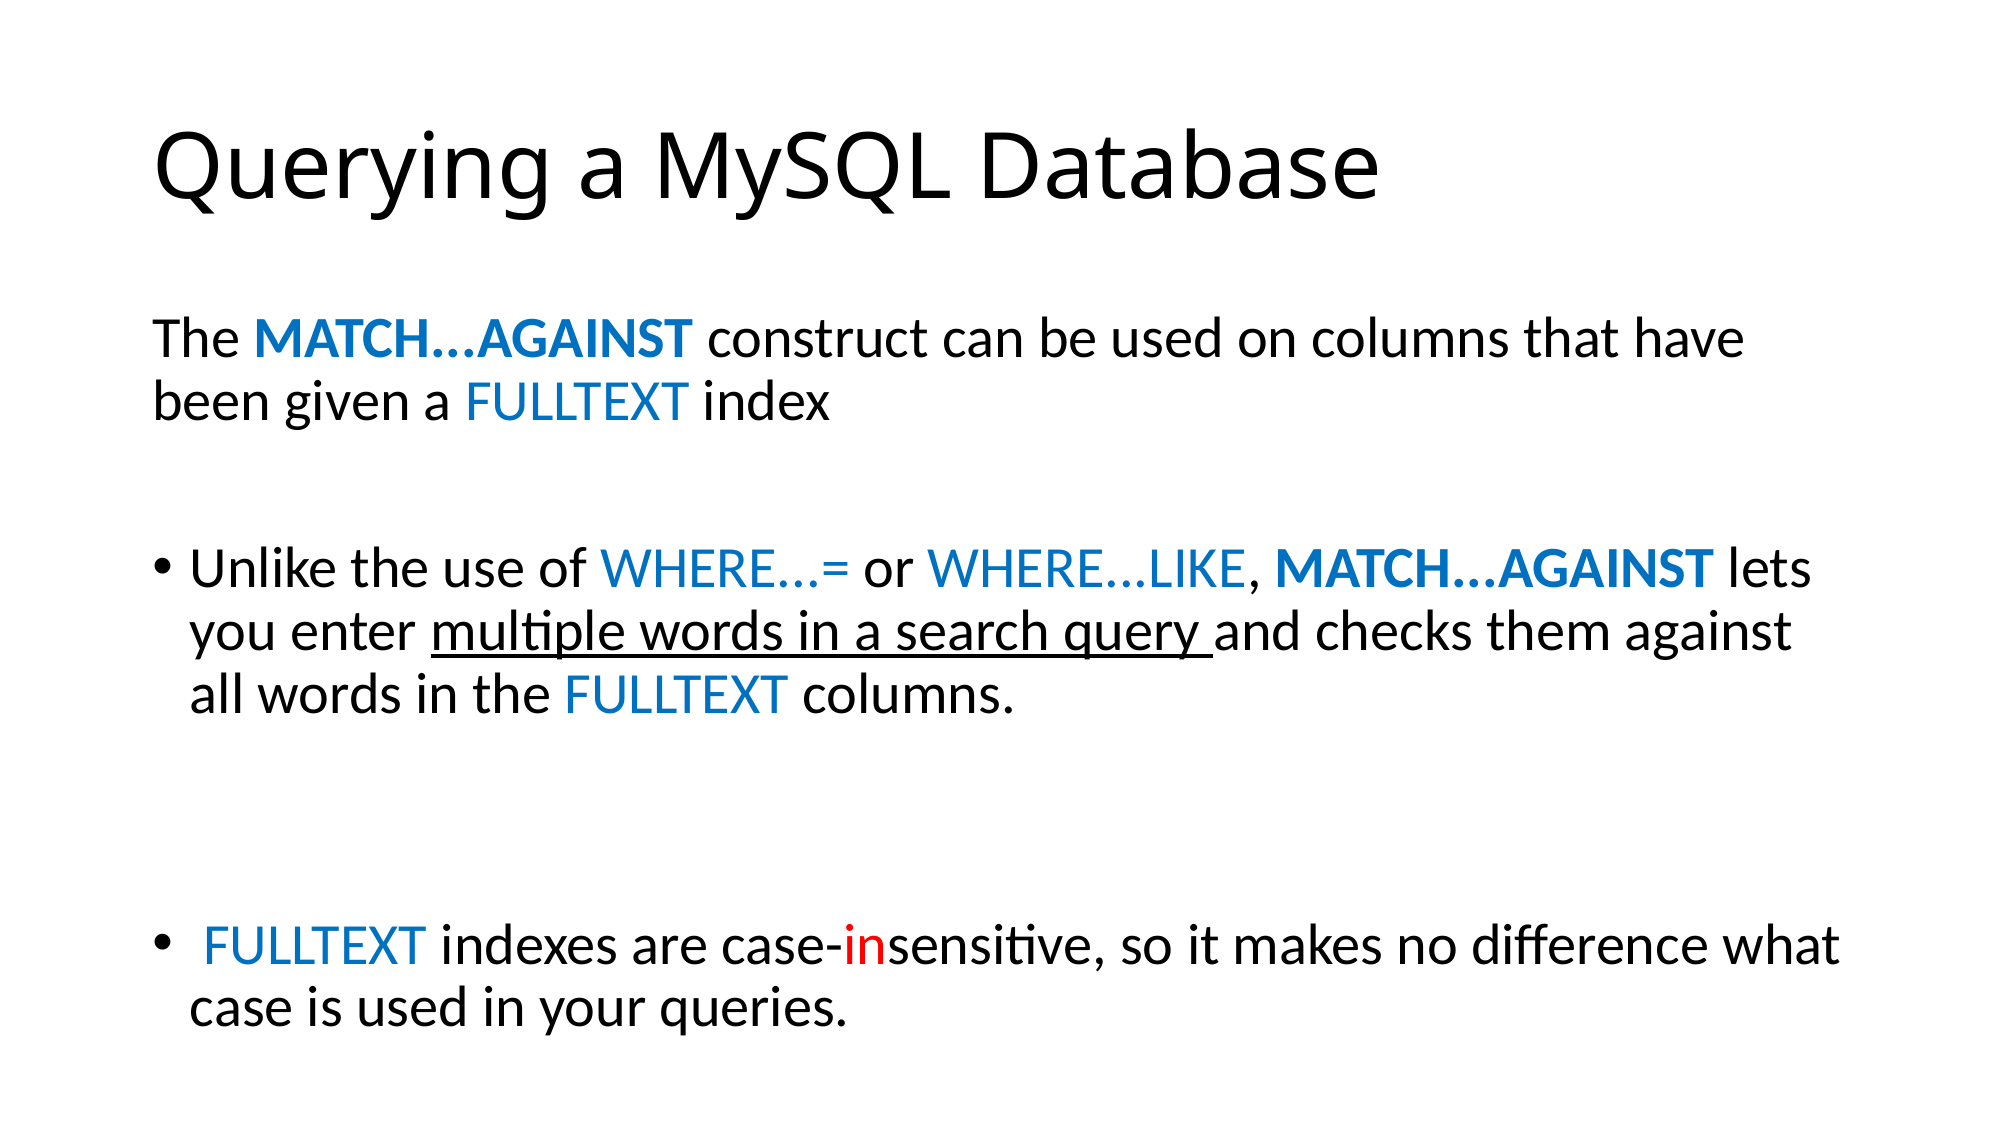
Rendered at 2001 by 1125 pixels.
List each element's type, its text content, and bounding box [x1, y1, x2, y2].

list The MATCH...AGAINST construct can be used on columns that have been given a FULLTEXT index Unlike the use of WHERE...= or WHERE...LIKE, MATCH...AGAINST lets you enter multiple words in a search query and checks them against all words in the FULLTEXT columns. FULLTEXT indexes are case-insensitive, so it makes no difference what case is used in your queries. [137, 299, 1863, 1072]
title Querying a MySQL Database [137, 59, 1863, 278]
